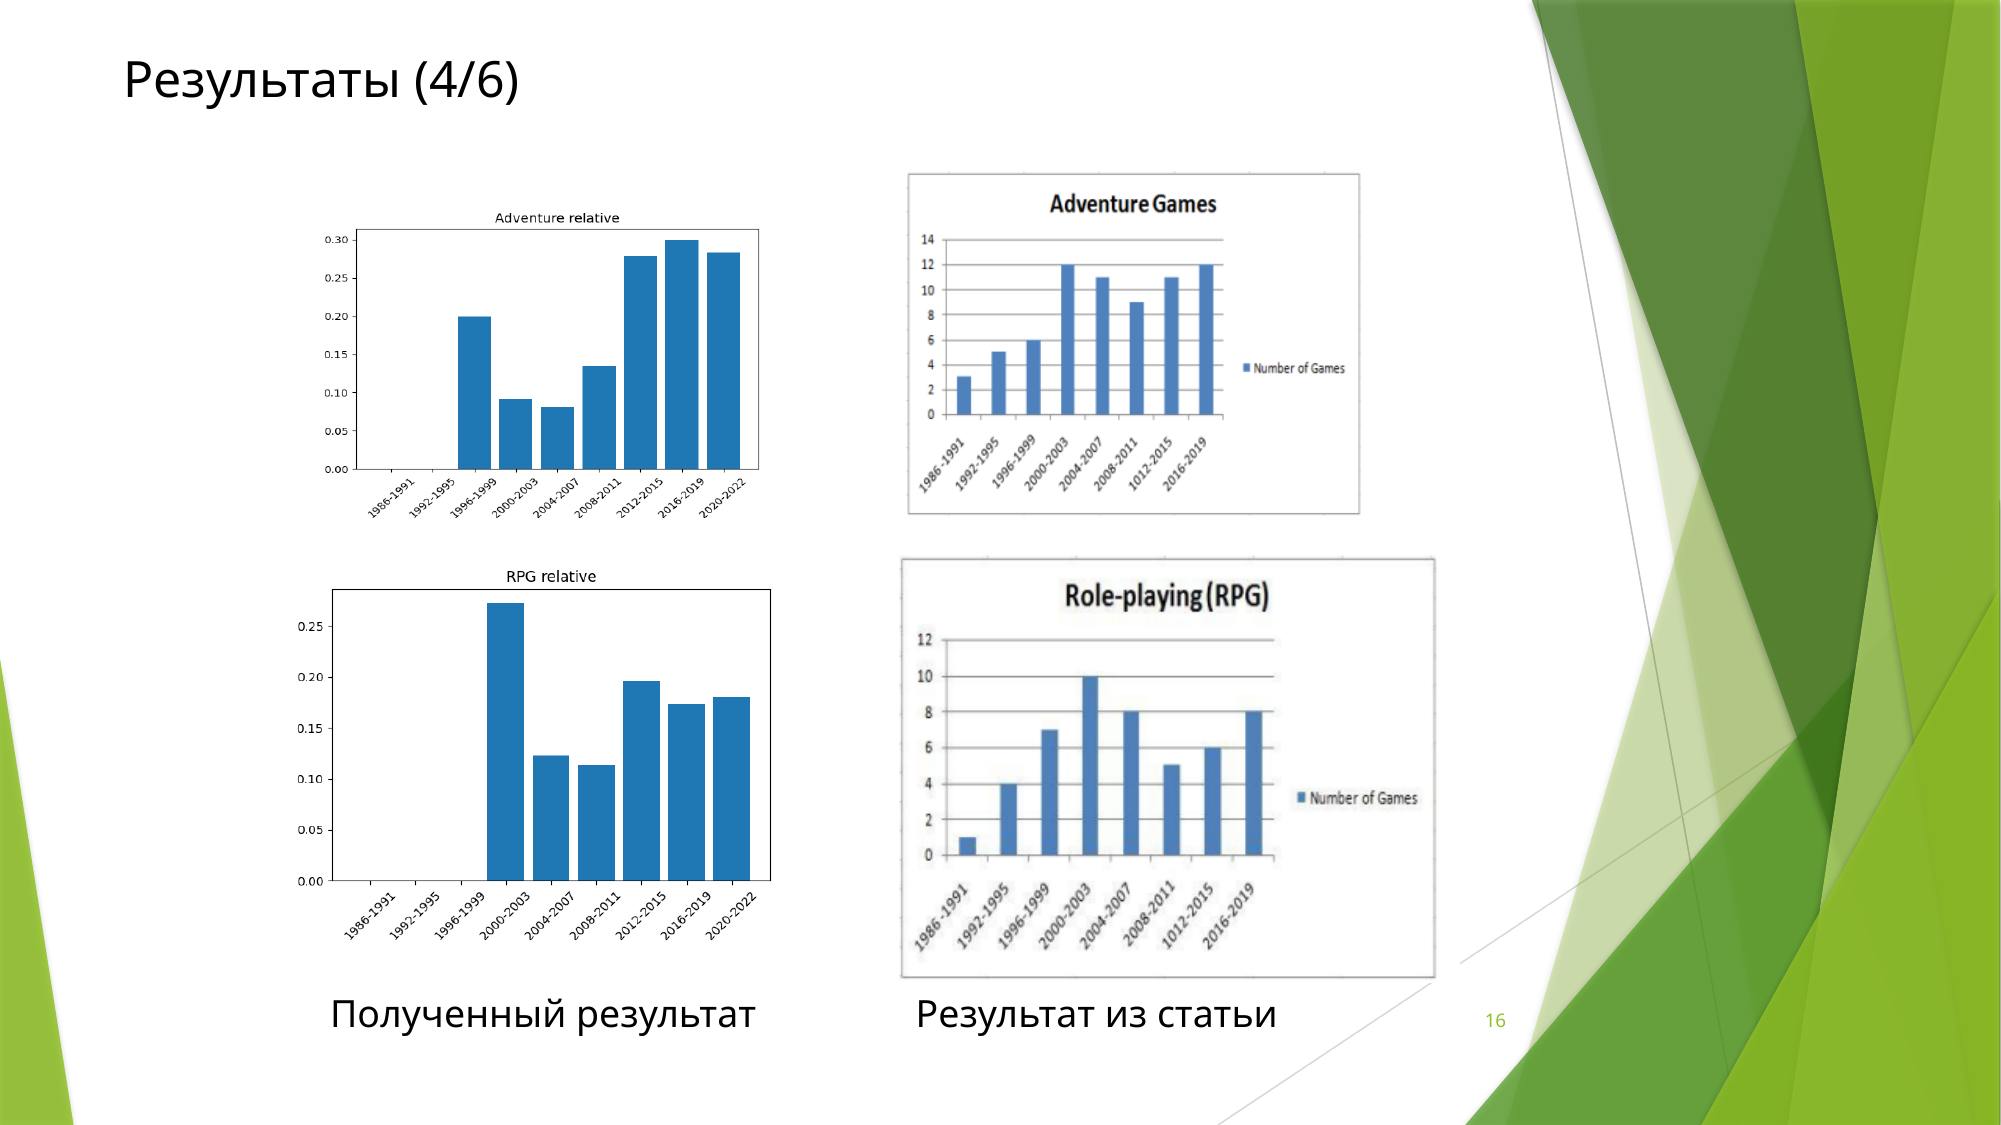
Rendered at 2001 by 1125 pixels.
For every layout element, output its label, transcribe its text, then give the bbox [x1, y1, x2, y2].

picture [260, 539, 827, 946]
text_box Результат из статьи [900, 992, 1371, 1043]
slide_number 16 [1409, 991, 1522, 1051]
text_box Полученный результат [315, 982, 785, 1043]
picture [894, 156, 1371, 532]
picture [894, 539, 1460, 983]
text_box Результаты (4/6) [108, 40, 630, 116]
picture [291, 188, 811, 522]
